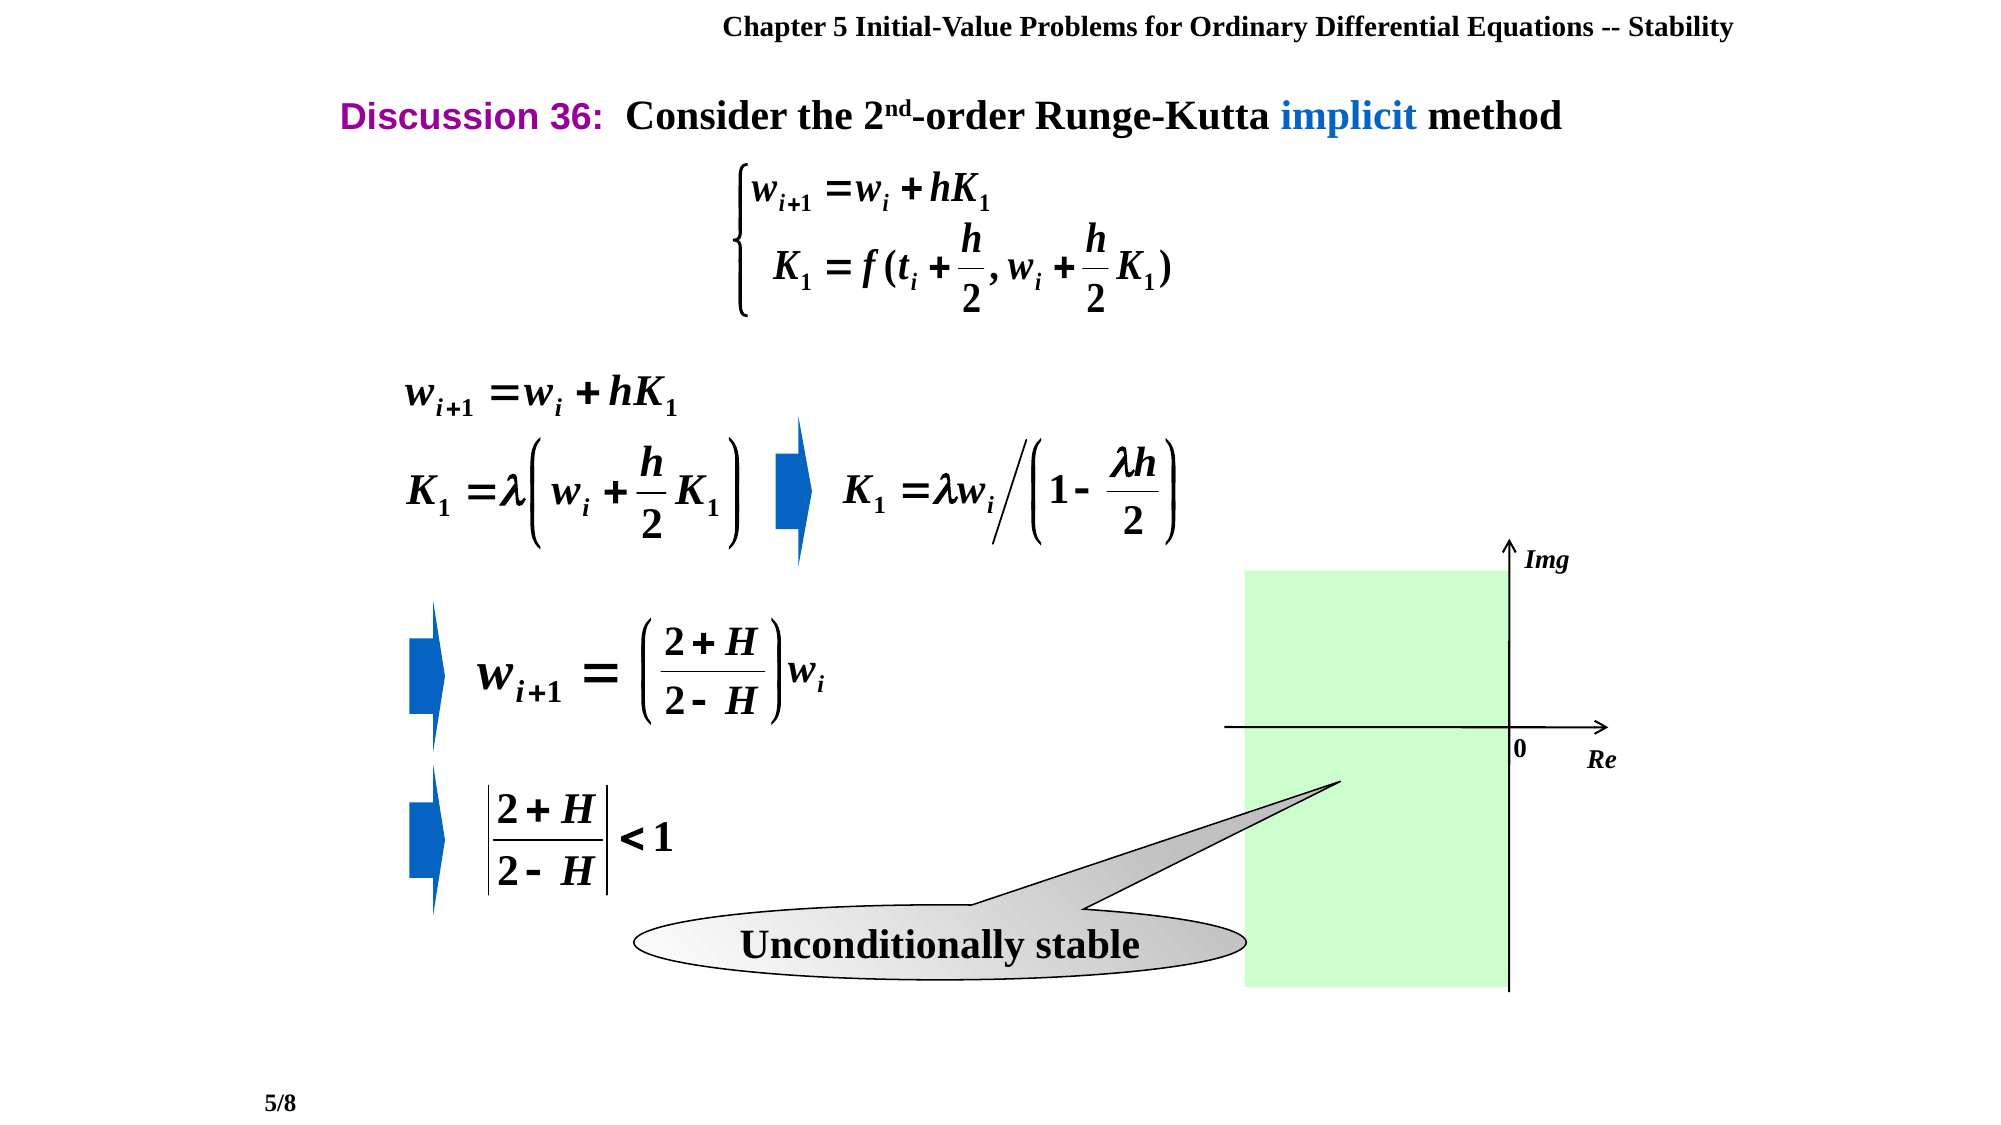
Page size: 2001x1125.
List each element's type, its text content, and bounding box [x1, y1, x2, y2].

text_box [324, 80, 1638, 327]
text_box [409, 764, 681, 916]
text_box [409, 600, 622, 752]
text_box Chapter 5 Initial-Value Problems for Ordinary Differential Equations -- Stability [662, 0, 1750, 50]
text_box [1224, 538, 1617, 993]
text_box 5/8 [249, 1078, 338, 1124]
text_box Unconditionally stable [633, 820, 1224, 980]
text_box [775, 415, 1187, 567]
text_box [397, 361, 752, 556]
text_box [633, 609, 835, 731]
